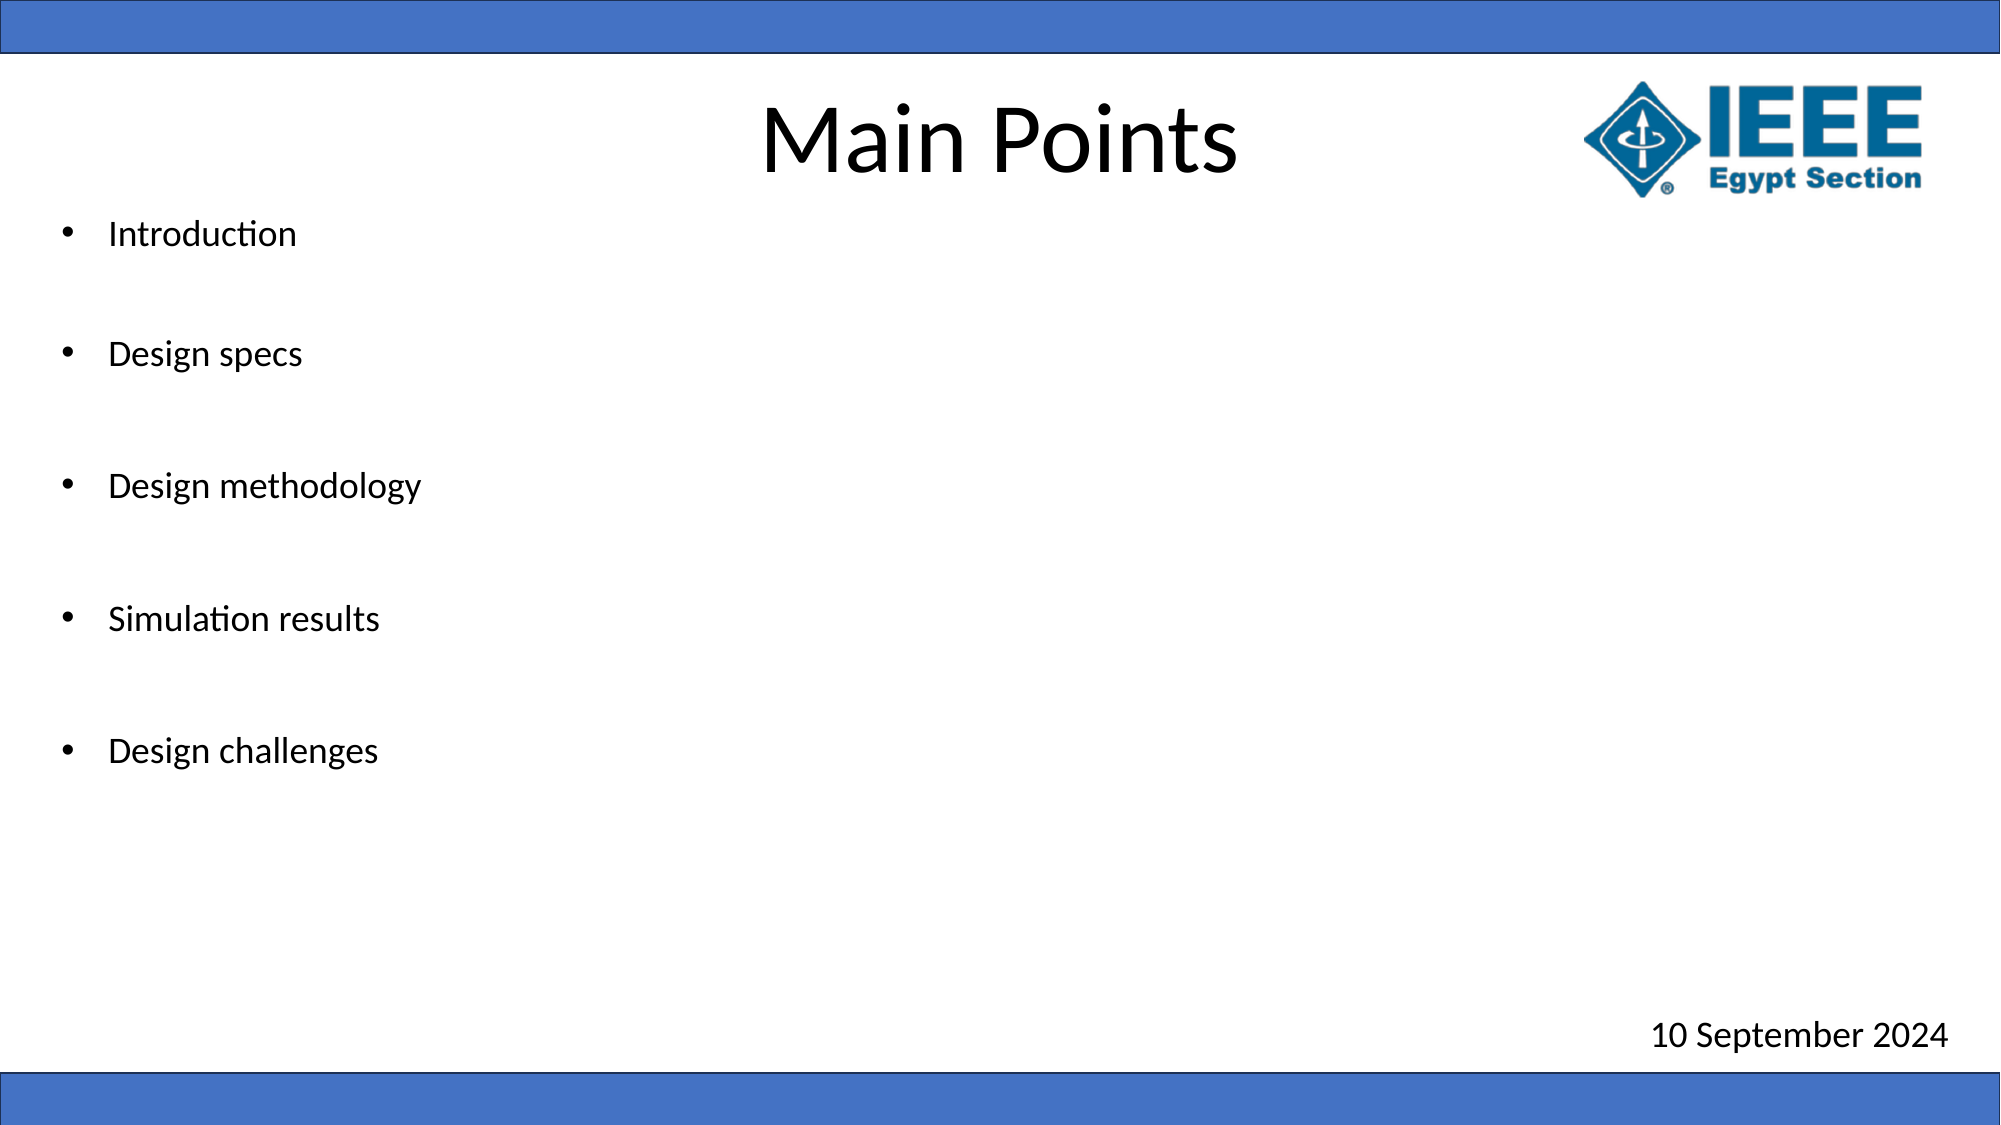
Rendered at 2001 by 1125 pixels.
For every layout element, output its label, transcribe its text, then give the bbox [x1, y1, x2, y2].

text_box 10 September 2024 [1634, 1002, 1984, 1063]
picture [1580, 75, 1930, 202]
text_box Main Points [418, 65, 1581, 200]
text_box Introduction Design specs Design methodology Simulation results Design challenges [46, 201, 1209, 899]
text_box [0, 0, 2000, 54]
text_box [0, 1072, 2000, 1125]
